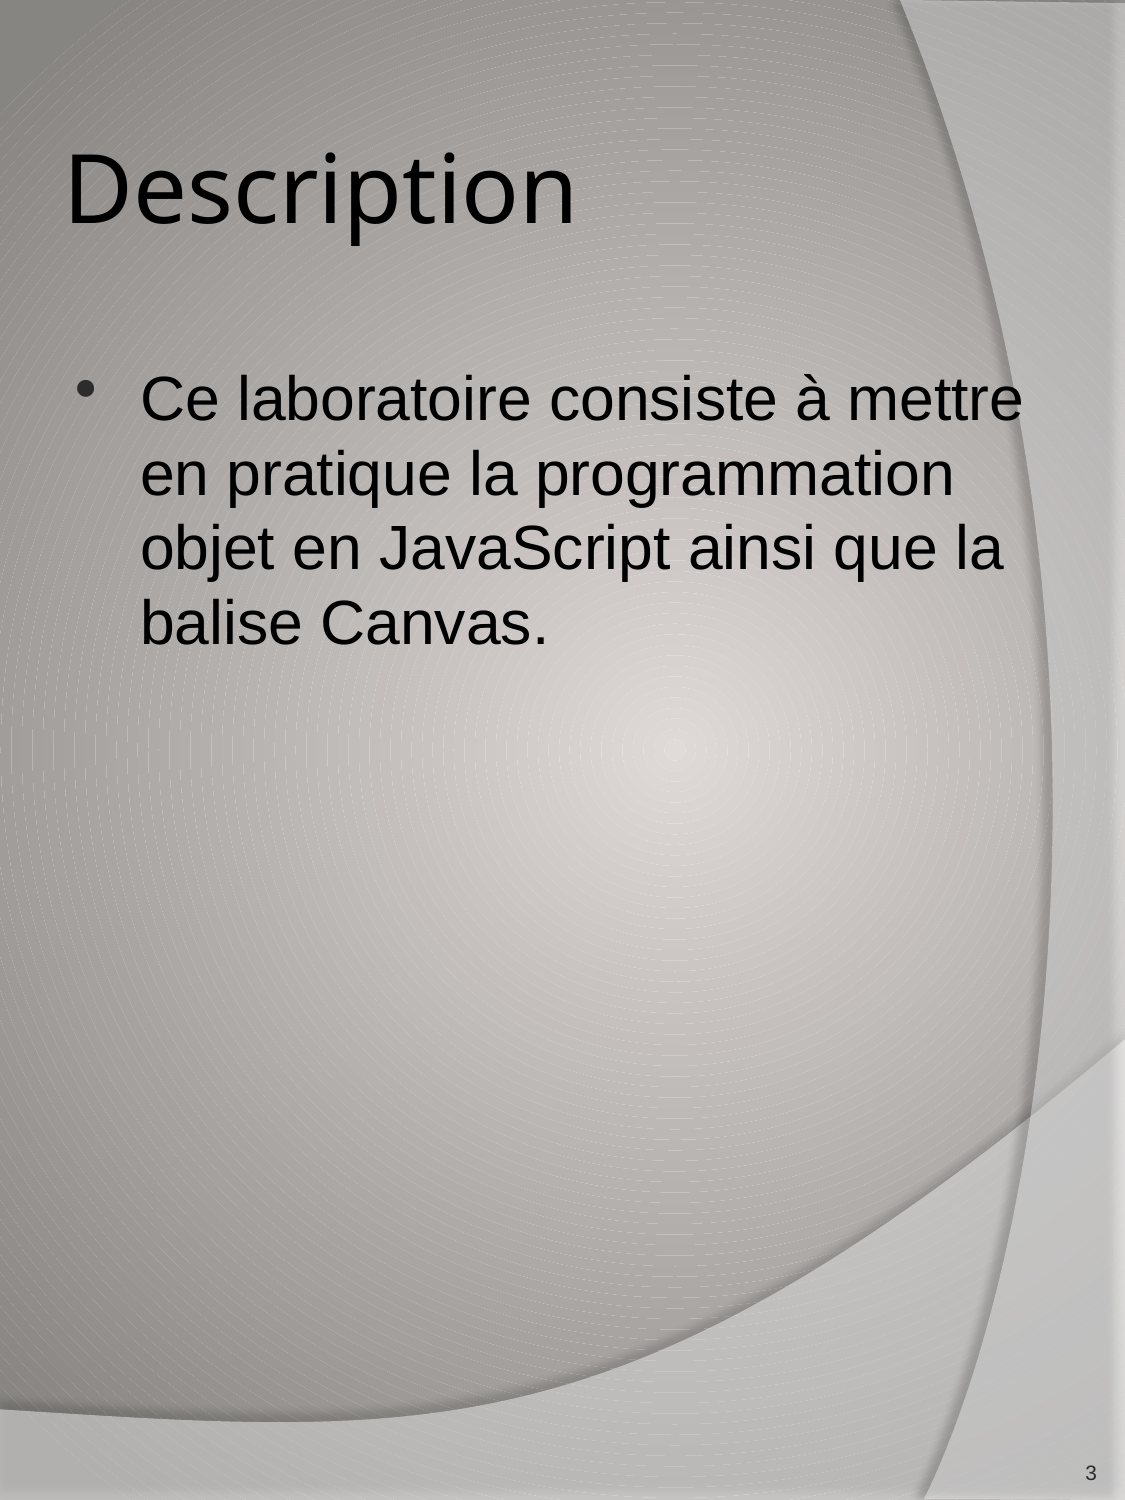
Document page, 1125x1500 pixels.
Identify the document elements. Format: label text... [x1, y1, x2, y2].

list Ce laboratoire consiste à mettre en pratique la programmation objet en JavaScript ainsi que la balise Canvas. [56, 349, 1059, 1341]
title Description [56, 59, 976, 311]
slide_number 3 [1003, 1404, 1097, 1485]
